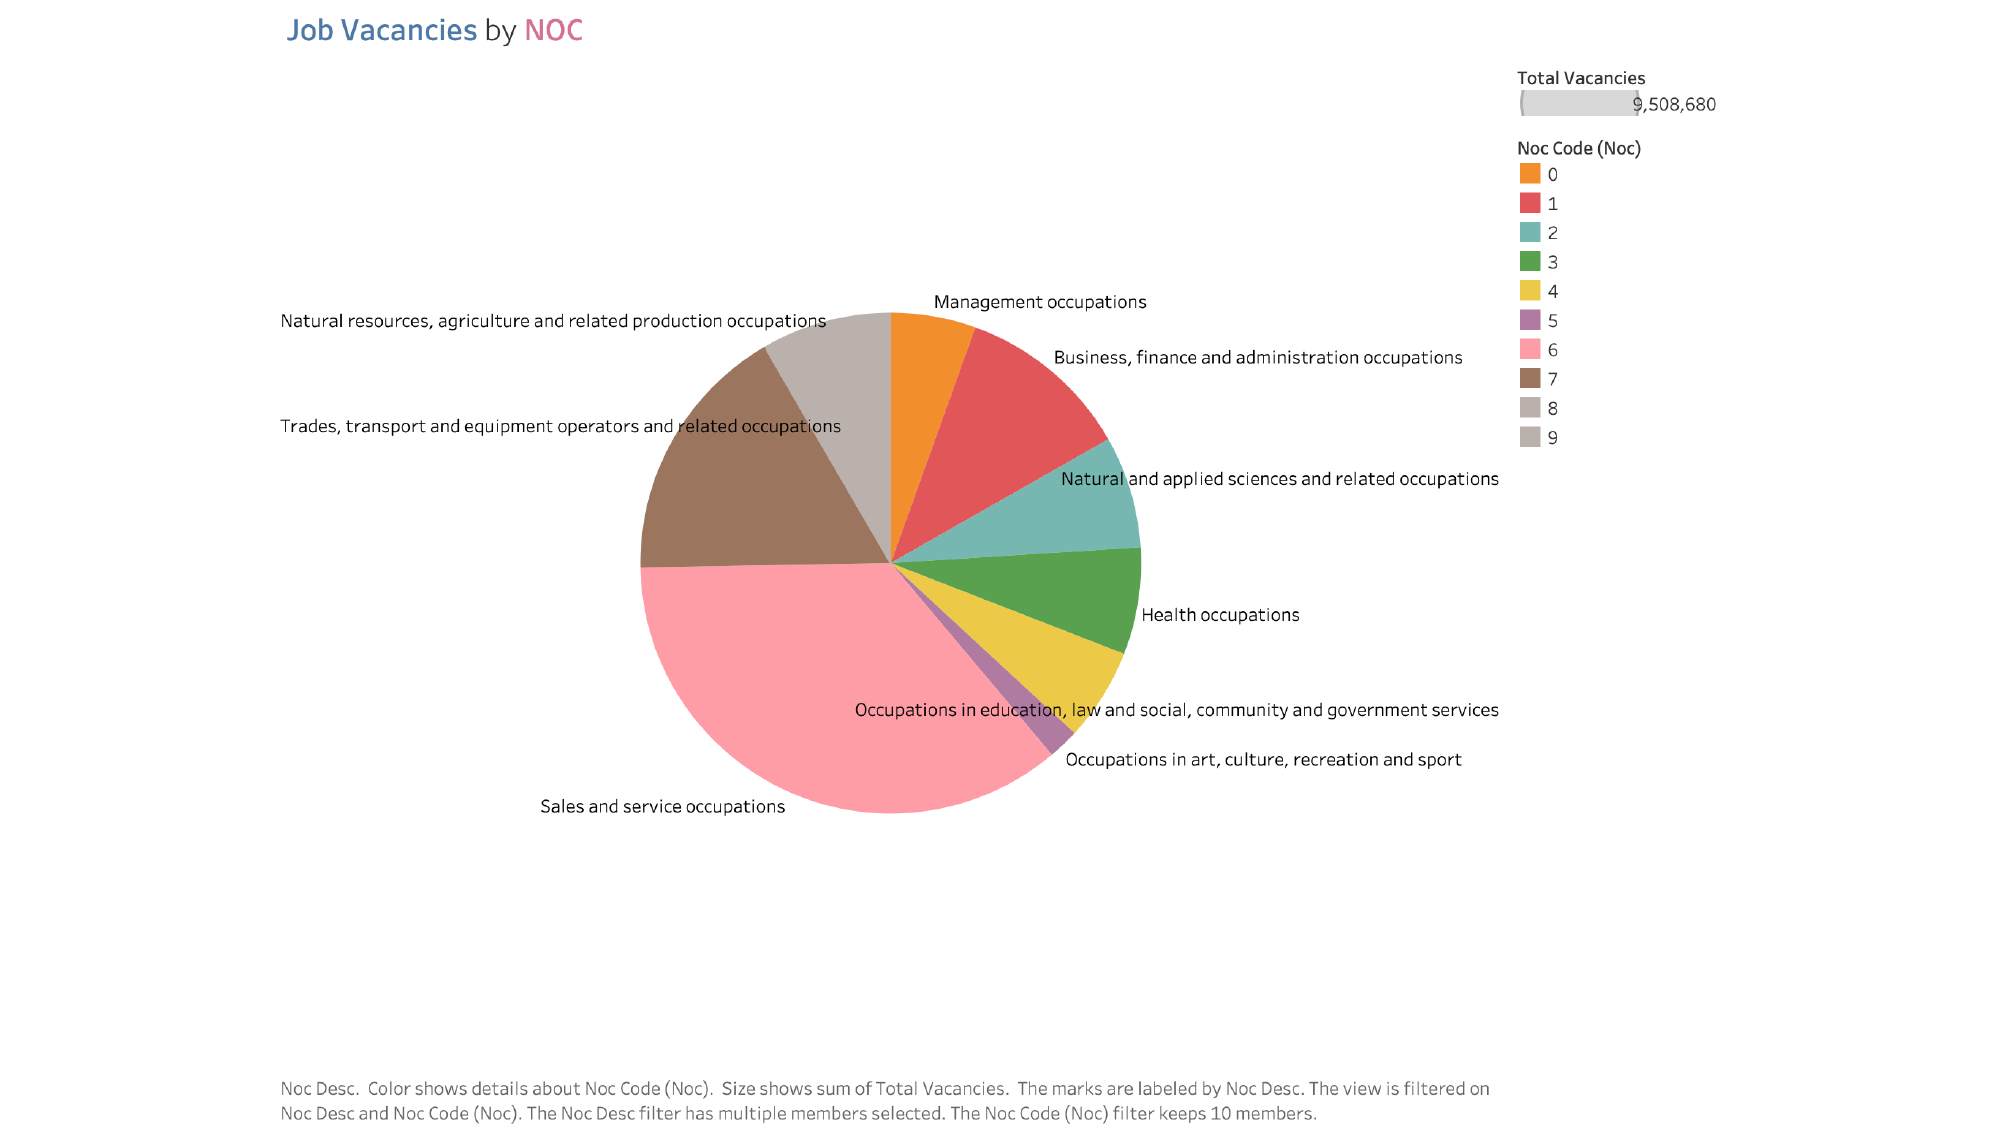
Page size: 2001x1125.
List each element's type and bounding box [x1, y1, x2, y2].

picture [280, 0, 1720, 1125]
